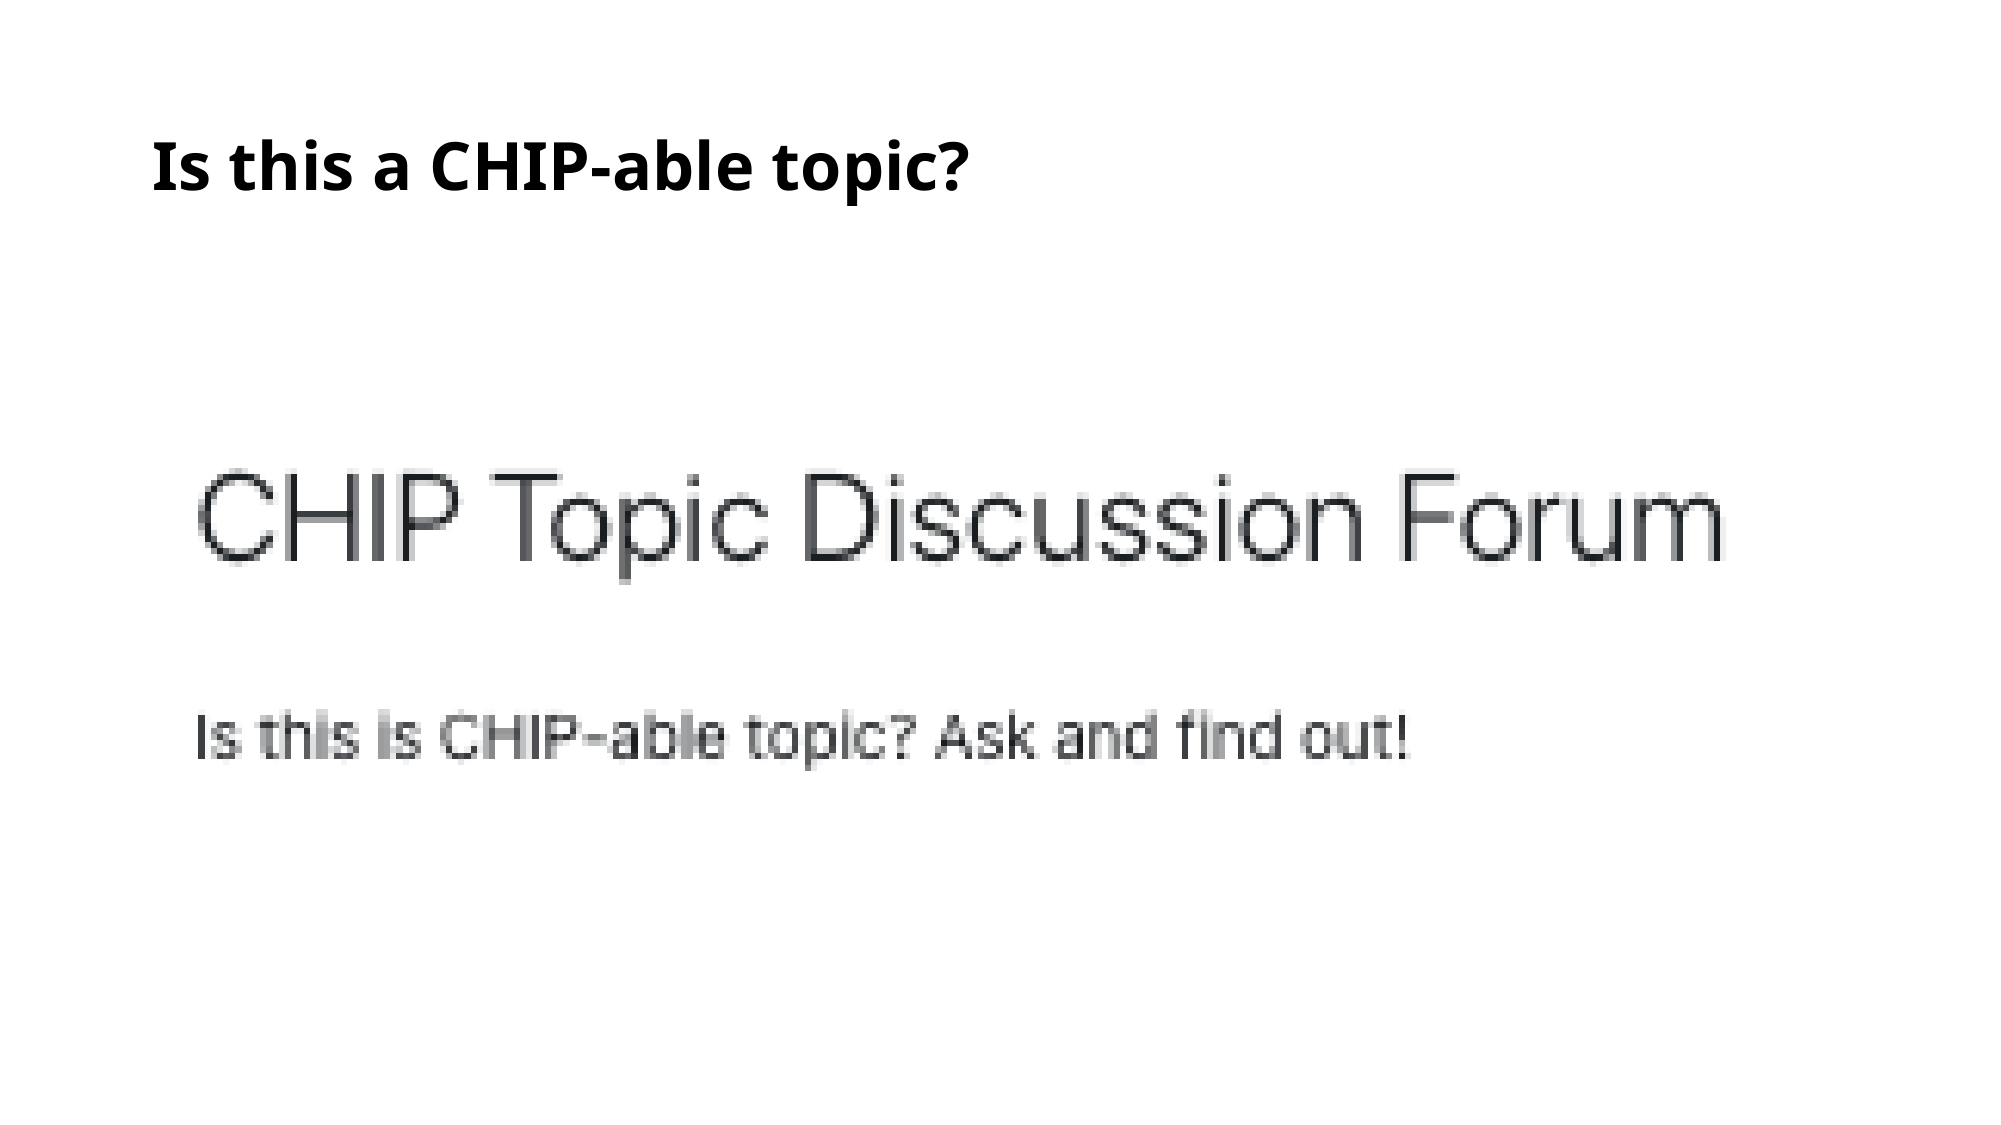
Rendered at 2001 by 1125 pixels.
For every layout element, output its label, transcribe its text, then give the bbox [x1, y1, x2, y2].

picture [137, 431, 1863, 878]
title Is this a CHIP-able topic? [137, 59, 1779, 278]
